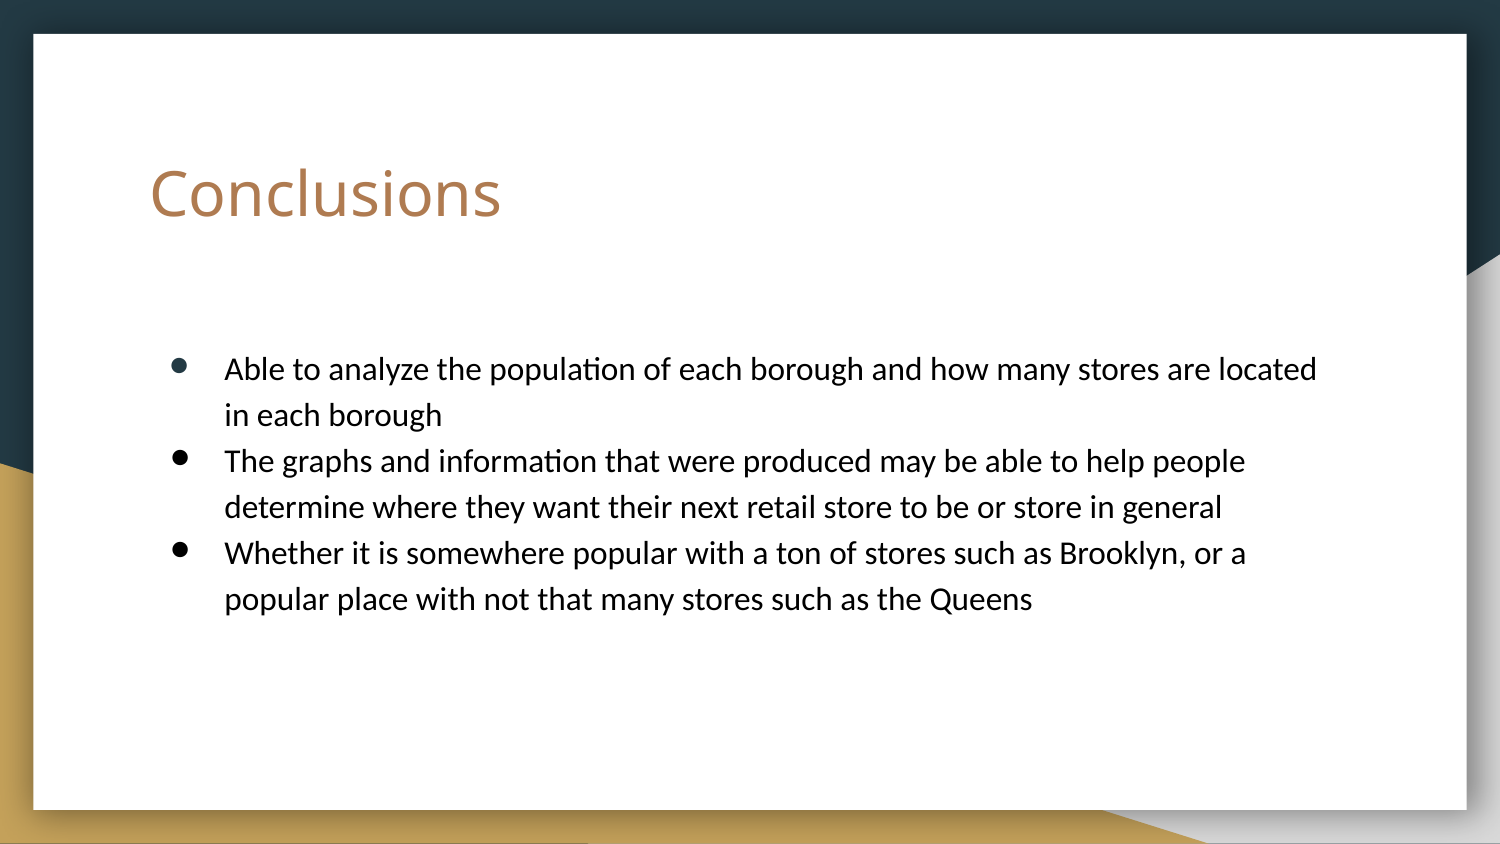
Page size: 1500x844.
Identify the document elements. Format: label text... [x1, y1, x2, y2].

title Conclusions [134, 138, 1366, 296]
list Able to analyze the population of each borough and how many stores are located in each borough The graphs and information that were produced may be able to help people determine where they want their next retail store to be or store in general Whether it is somewhere popular with a ton of stores such as Brooklyn, or a popular place with not that many stores such as the Queens [134, 326, 1366, 729]
